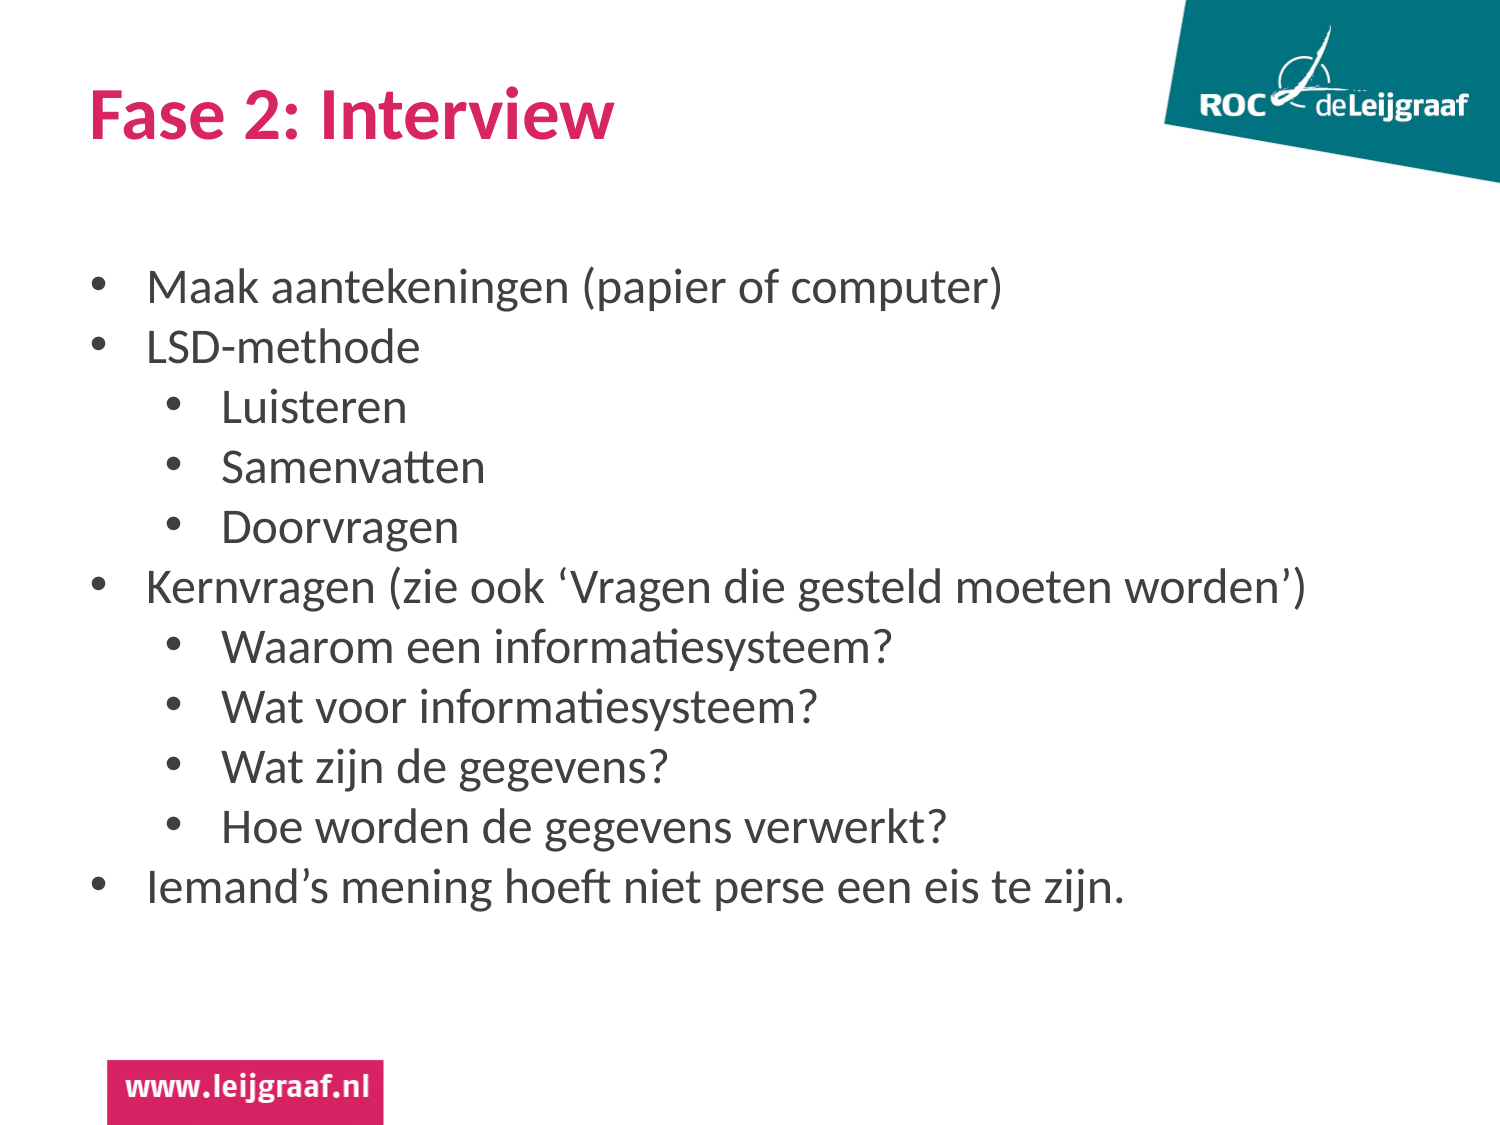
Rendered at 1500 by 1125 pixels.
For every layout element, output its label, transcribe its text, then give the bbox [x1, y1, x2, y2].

text_box Fase 2: Interview [75, 57, 1135, 245]
text_box Maak aantekeningen (papier of computer) LSD-methode Luisteren Samenvatten Doorvragen Kernvragen (zie ook ‘Vragen die gesteld moeten worden’) Waarom een informatiesysteem? Wat voor informatiesysteem? Wat zijn de gegevens? Hoe worden de gegevens verwerkt? Iemand’s mening hoeft niet perse een eis te zijn. [75, 245, 1329, 989]
picture [0, 0, 1500, 1125]
